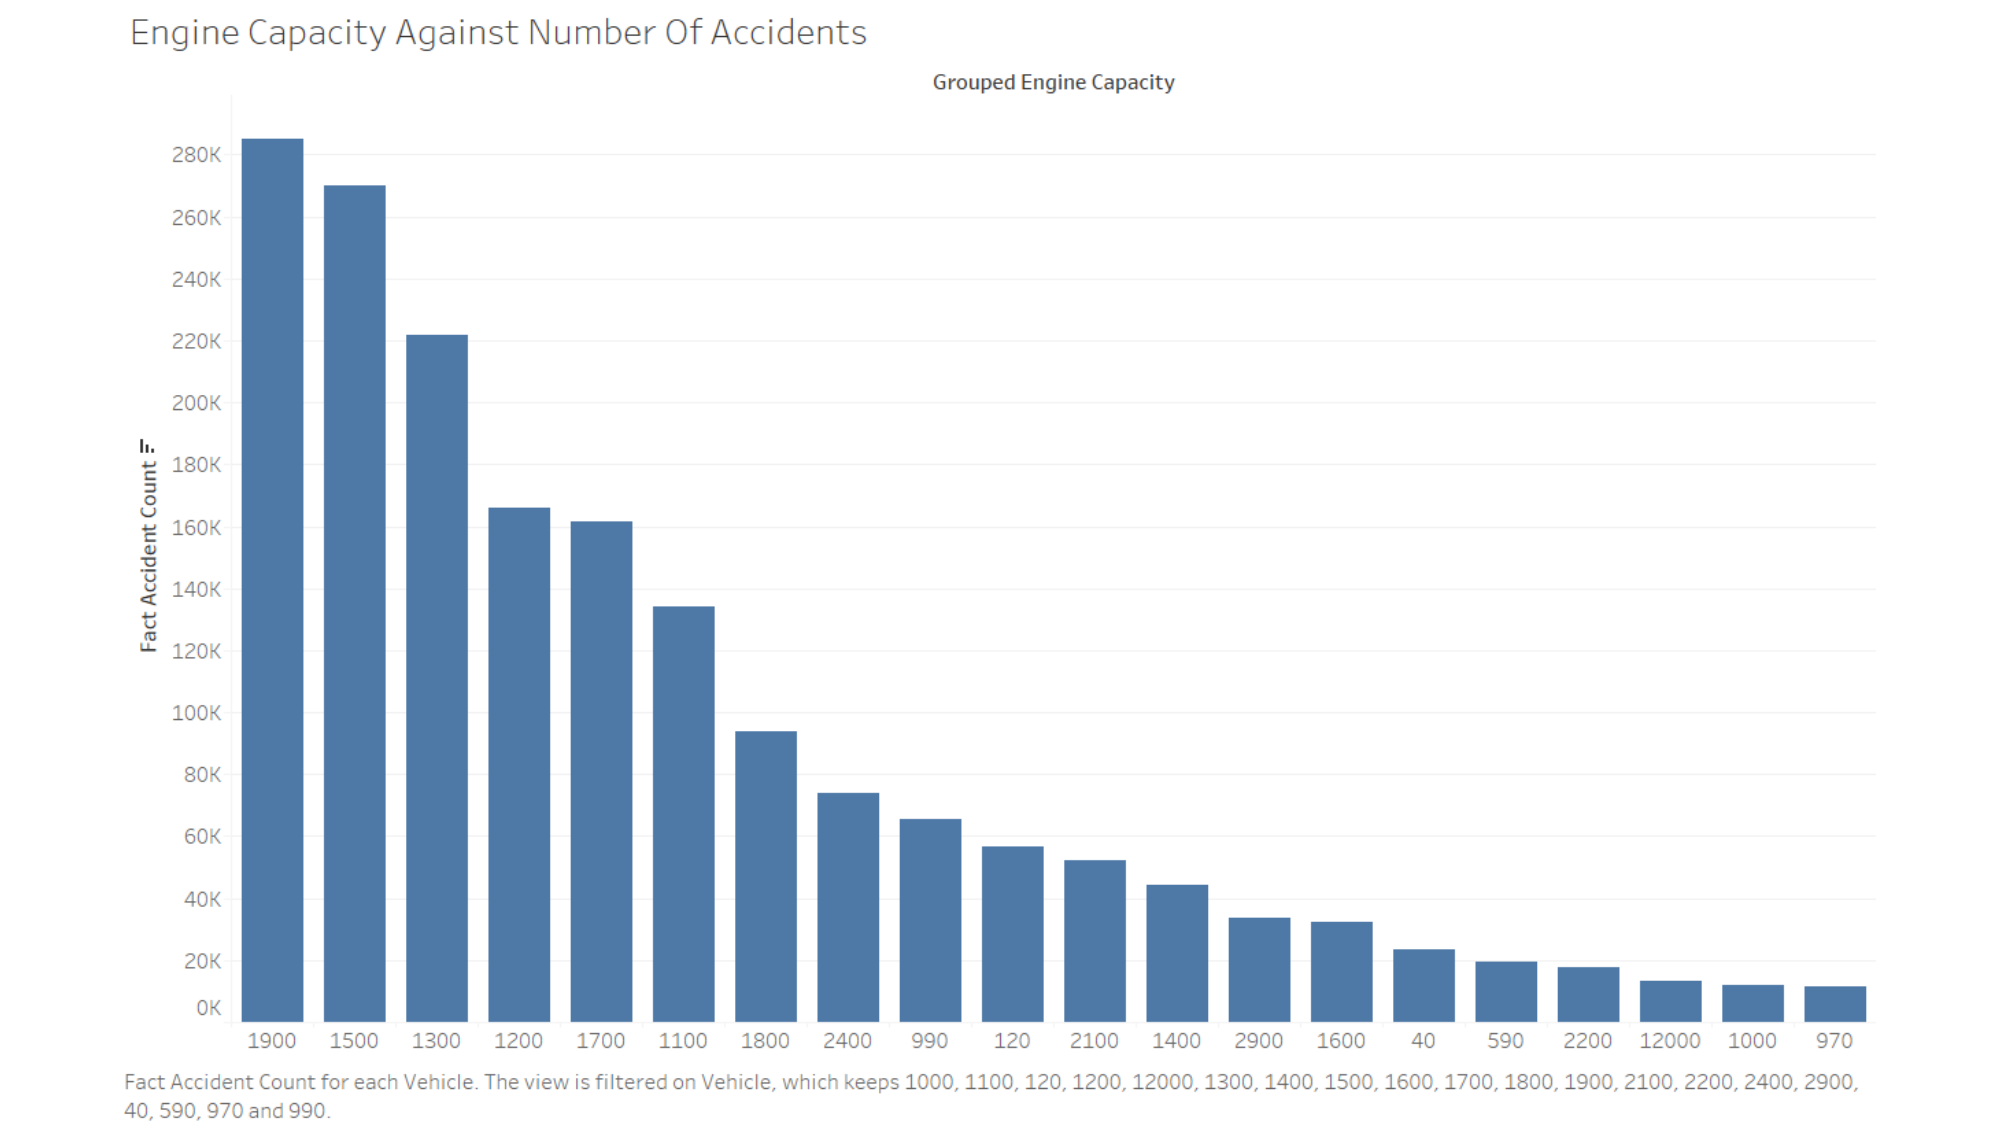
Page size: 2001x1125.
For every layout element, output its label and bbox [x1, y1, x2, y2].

picture [124, 0, 1876, 1125]
